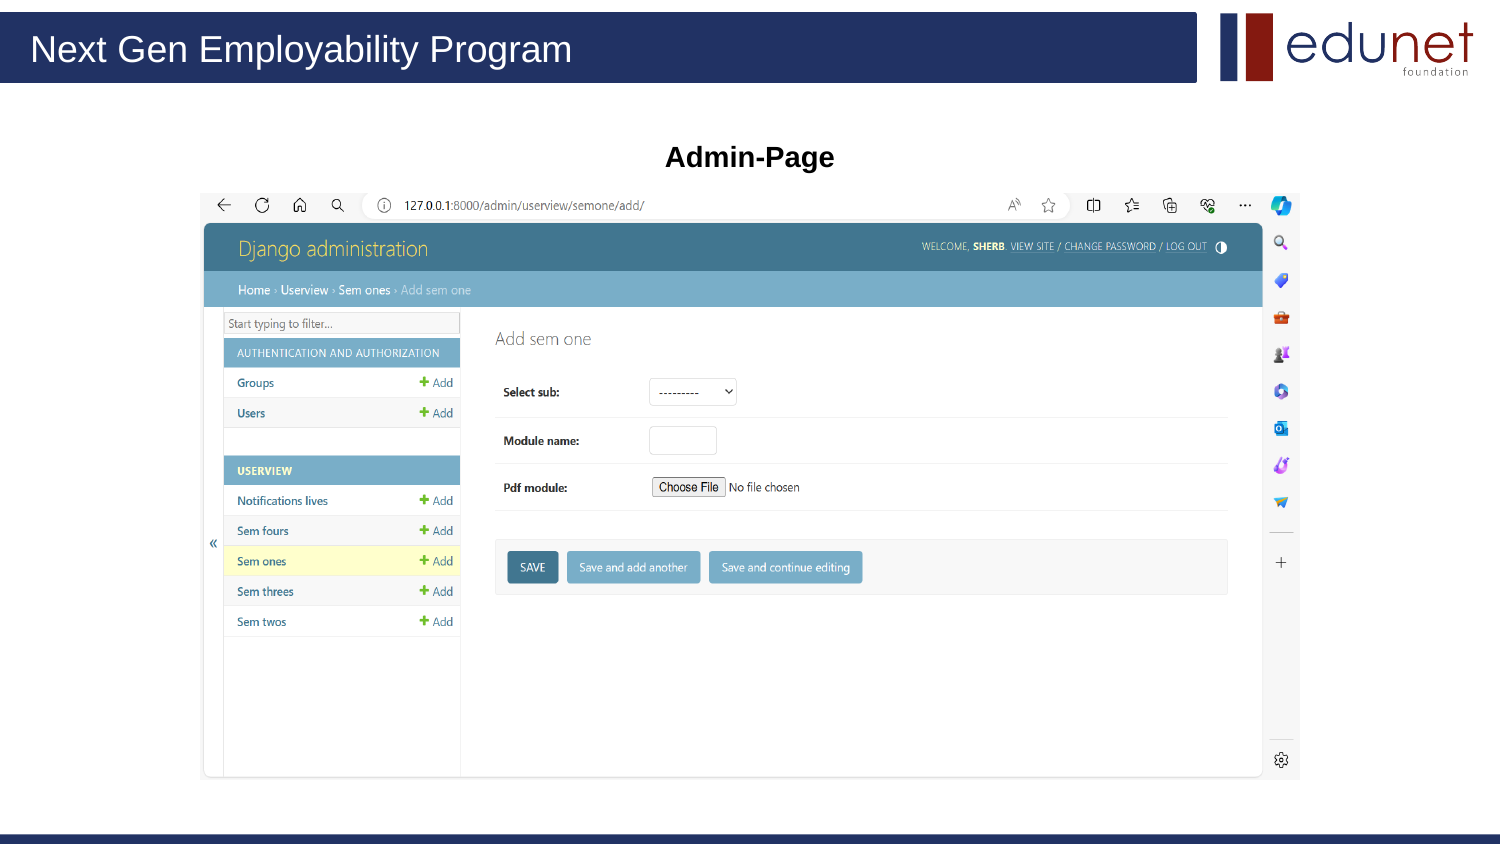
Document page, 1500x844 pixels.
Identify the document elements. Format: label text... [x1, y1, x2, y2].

title Admin-Page [103, 104, 1397, 208]
picture [1279, 14, 1482, 83]
picture [199, 193, 1301, 780]
